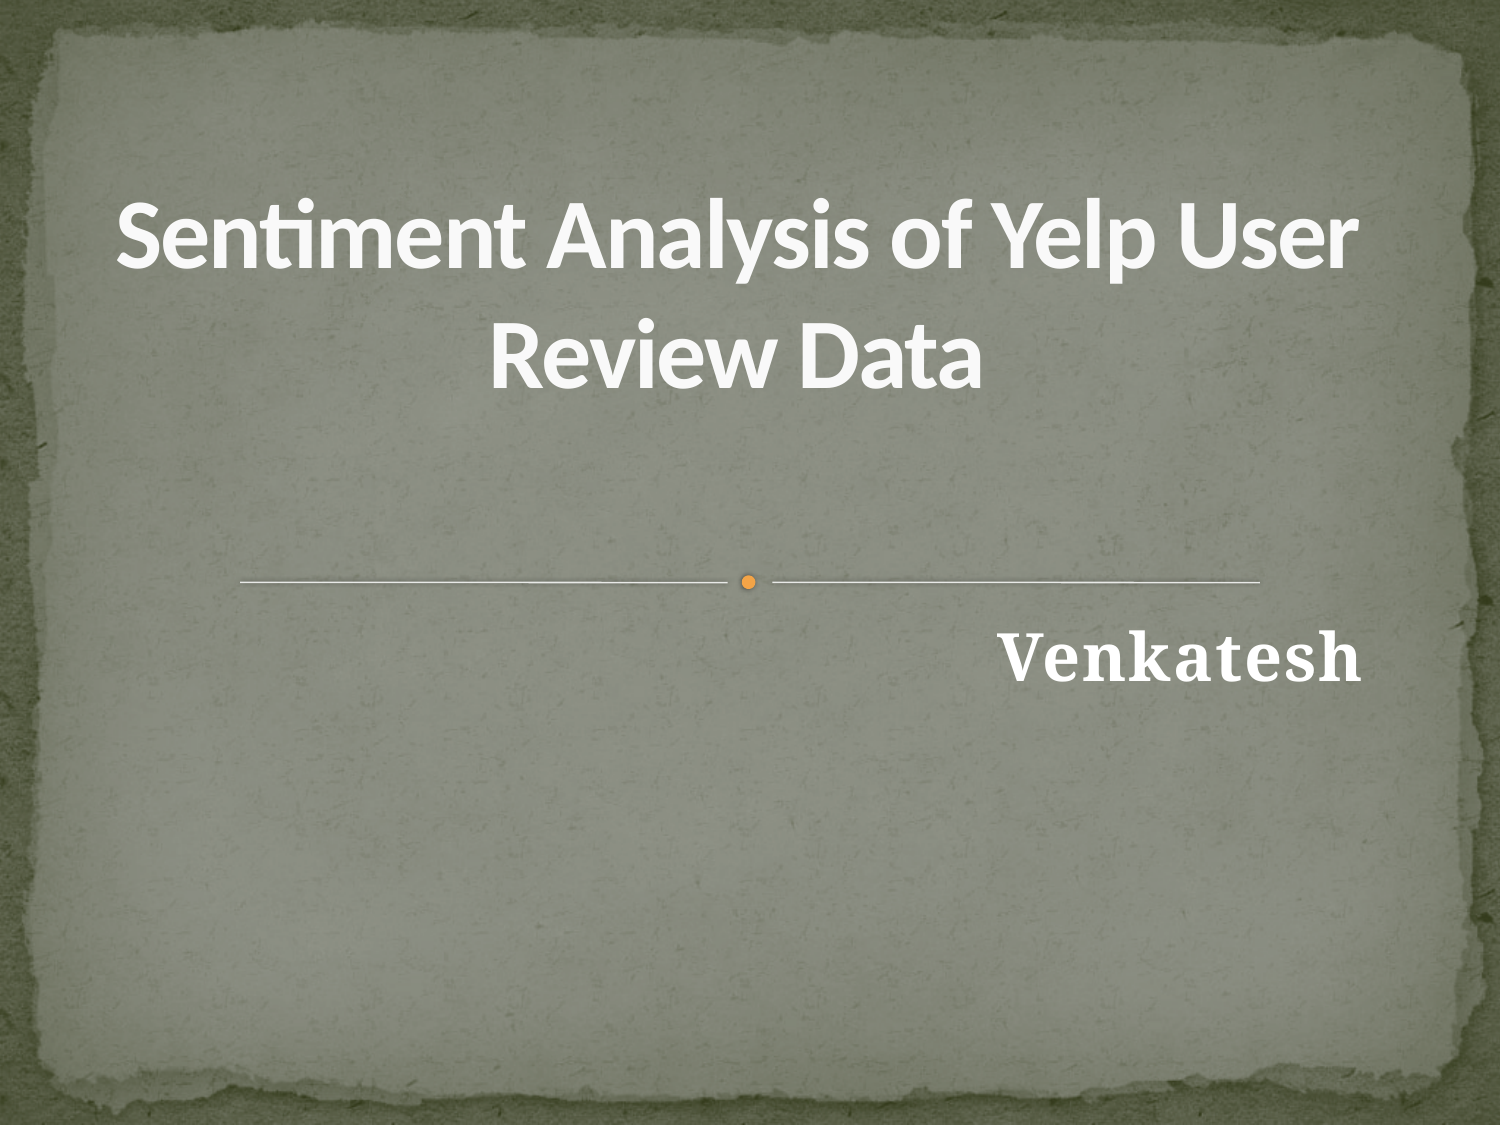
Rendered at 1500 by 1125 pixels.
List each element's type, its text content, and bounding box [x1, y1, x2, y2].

subtitle Venkatesh [75, 606, 1438, 795]
title Sentiment Analysis of Yelp User Review Data [99, 174, 1375, 417]
